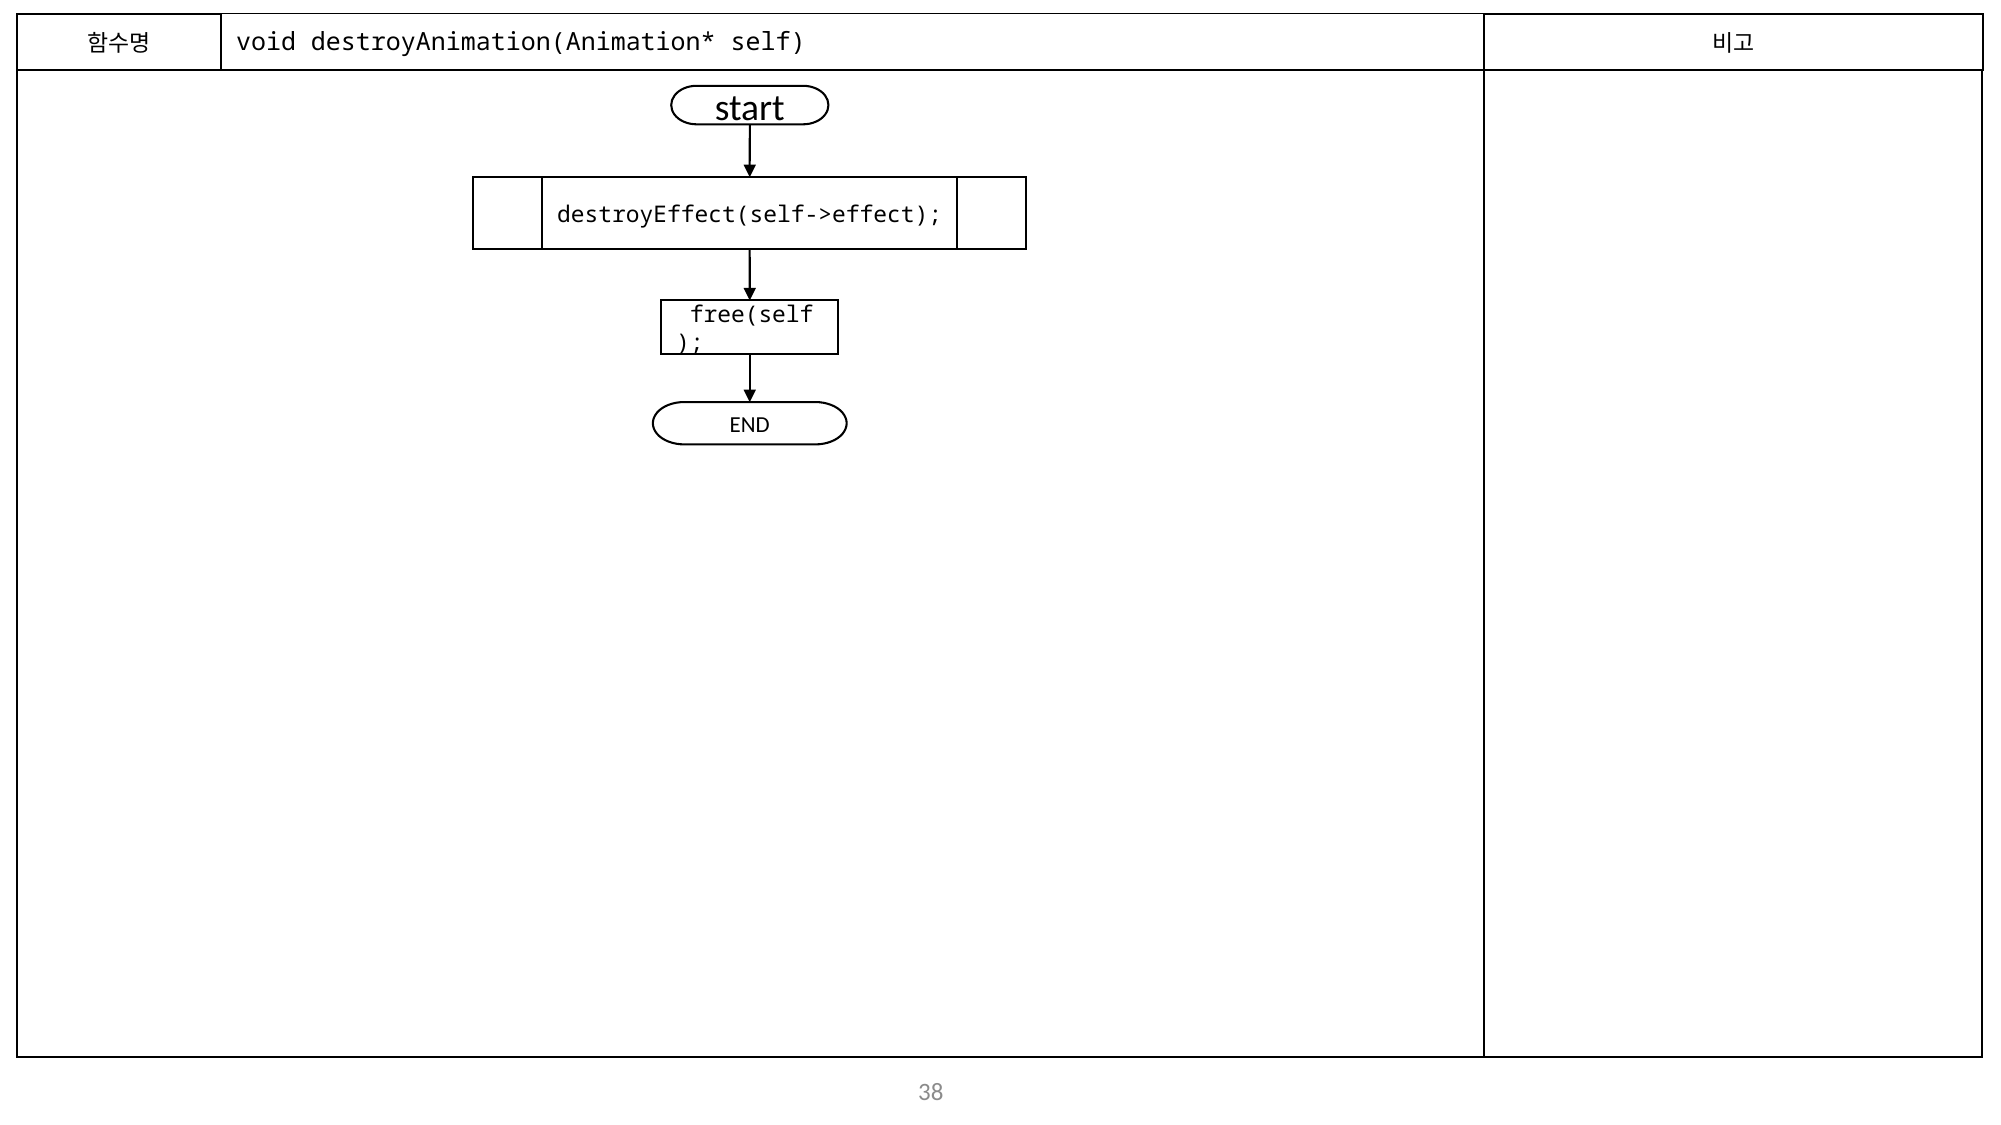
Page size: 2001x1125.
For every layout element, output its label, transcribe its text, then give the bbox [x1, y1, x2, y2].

title void destroyAnimation(Animation* self) [222, 13, 1483, 69]
text_box [1483, 69, 1983, 1058]
text_box destroyEffect(self->effect); [472, 176, 1027, 250]
text_box END [651, 401, 848, 446]
text_box 함수명 [16, 13, 222, 69]
text_box 비고 [1483, 13, 1984, 71]
text_box [16, 69, 1483, 1058]
text_box free(self); [660, 299, 839, 355]
text_box start [670, 84, 830, 126]
slide_number 37 [705, 1069, 1156, 1112]
